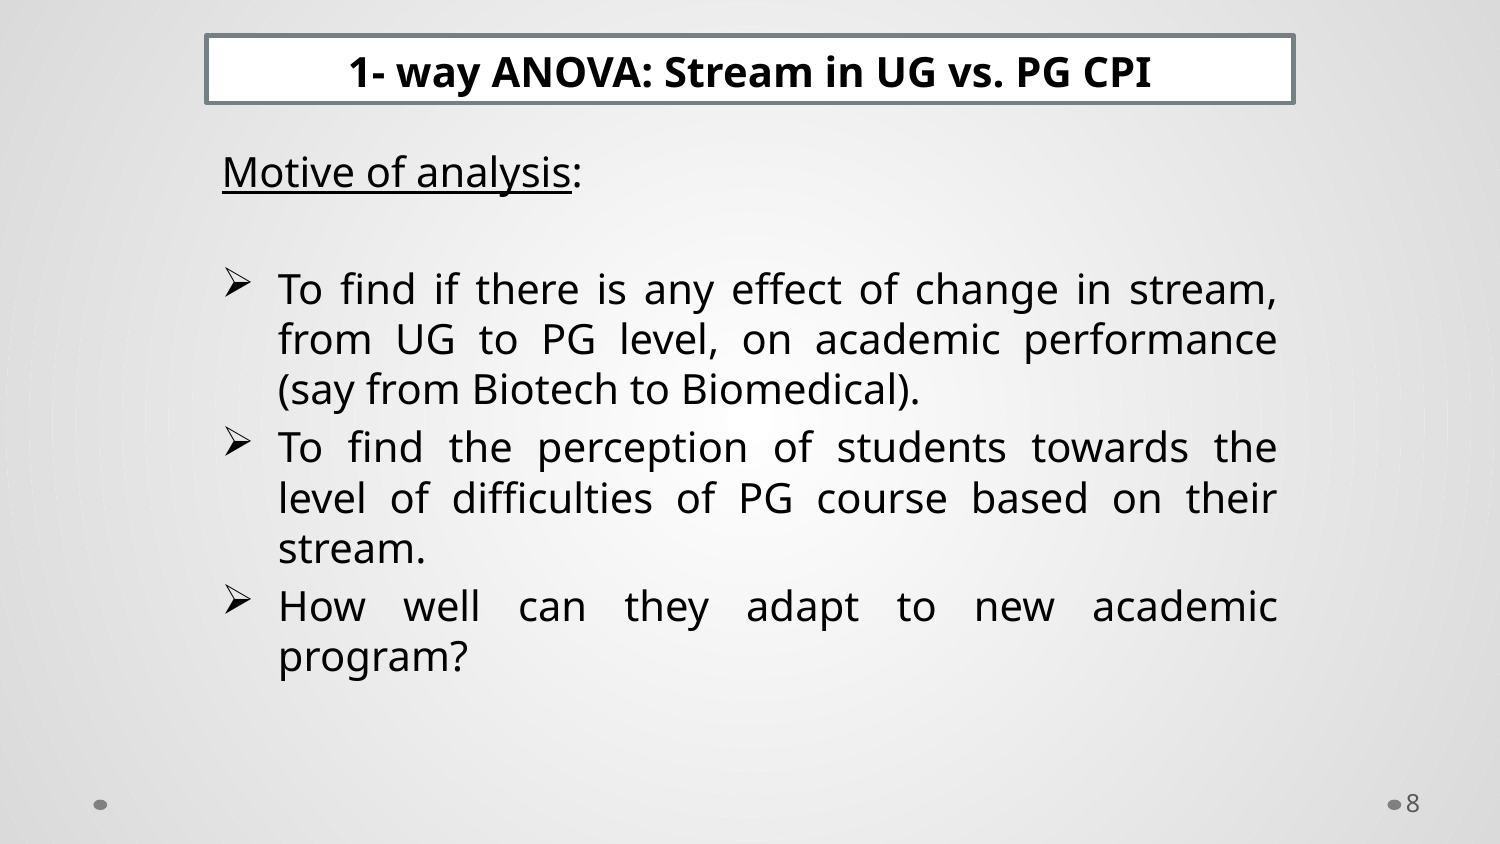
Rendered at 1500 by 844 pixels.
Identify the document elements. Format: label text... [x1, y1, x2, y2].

text_box Motive of analysis: To find if there is any effect of change in stream, from UG to PG level, on academic performance (say from Biotech to Biomedical). To find the perception of students towards the level of difficulties of PG course based on their stream. How well can they adapt to new academic program? [206, 138, 1294, 718]
slide_number 8 [1401, 782, 1494, 827]
title 1- way ANOVA: Stream in UG vs. PG CPI [204, 33, 1296, 105]
